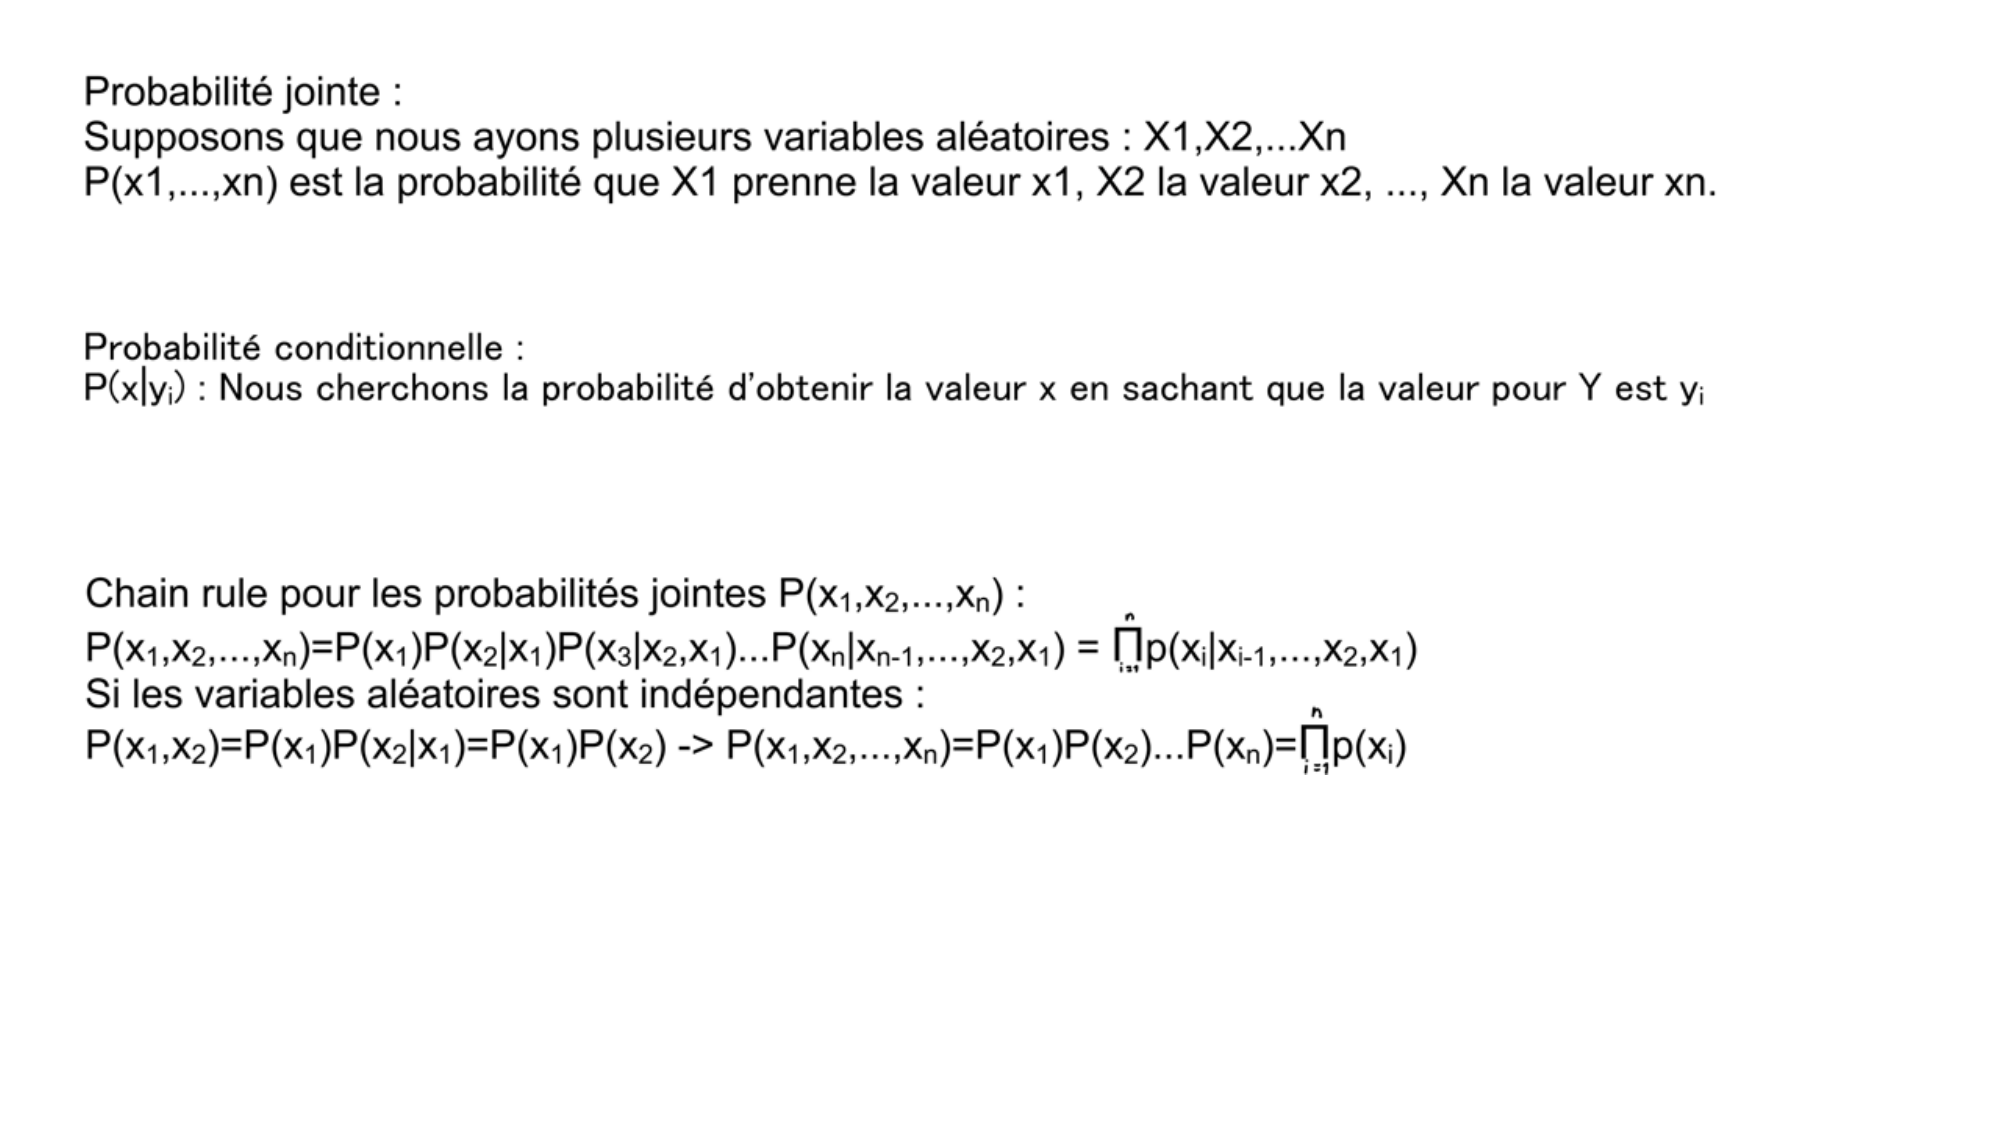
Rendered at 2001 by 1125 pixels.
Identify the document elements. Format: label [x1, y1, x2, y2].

picture [75, 56, 1735, 224]
picture [75, 324, 1718, 410]
picture [75, 562, 1430, 775]
